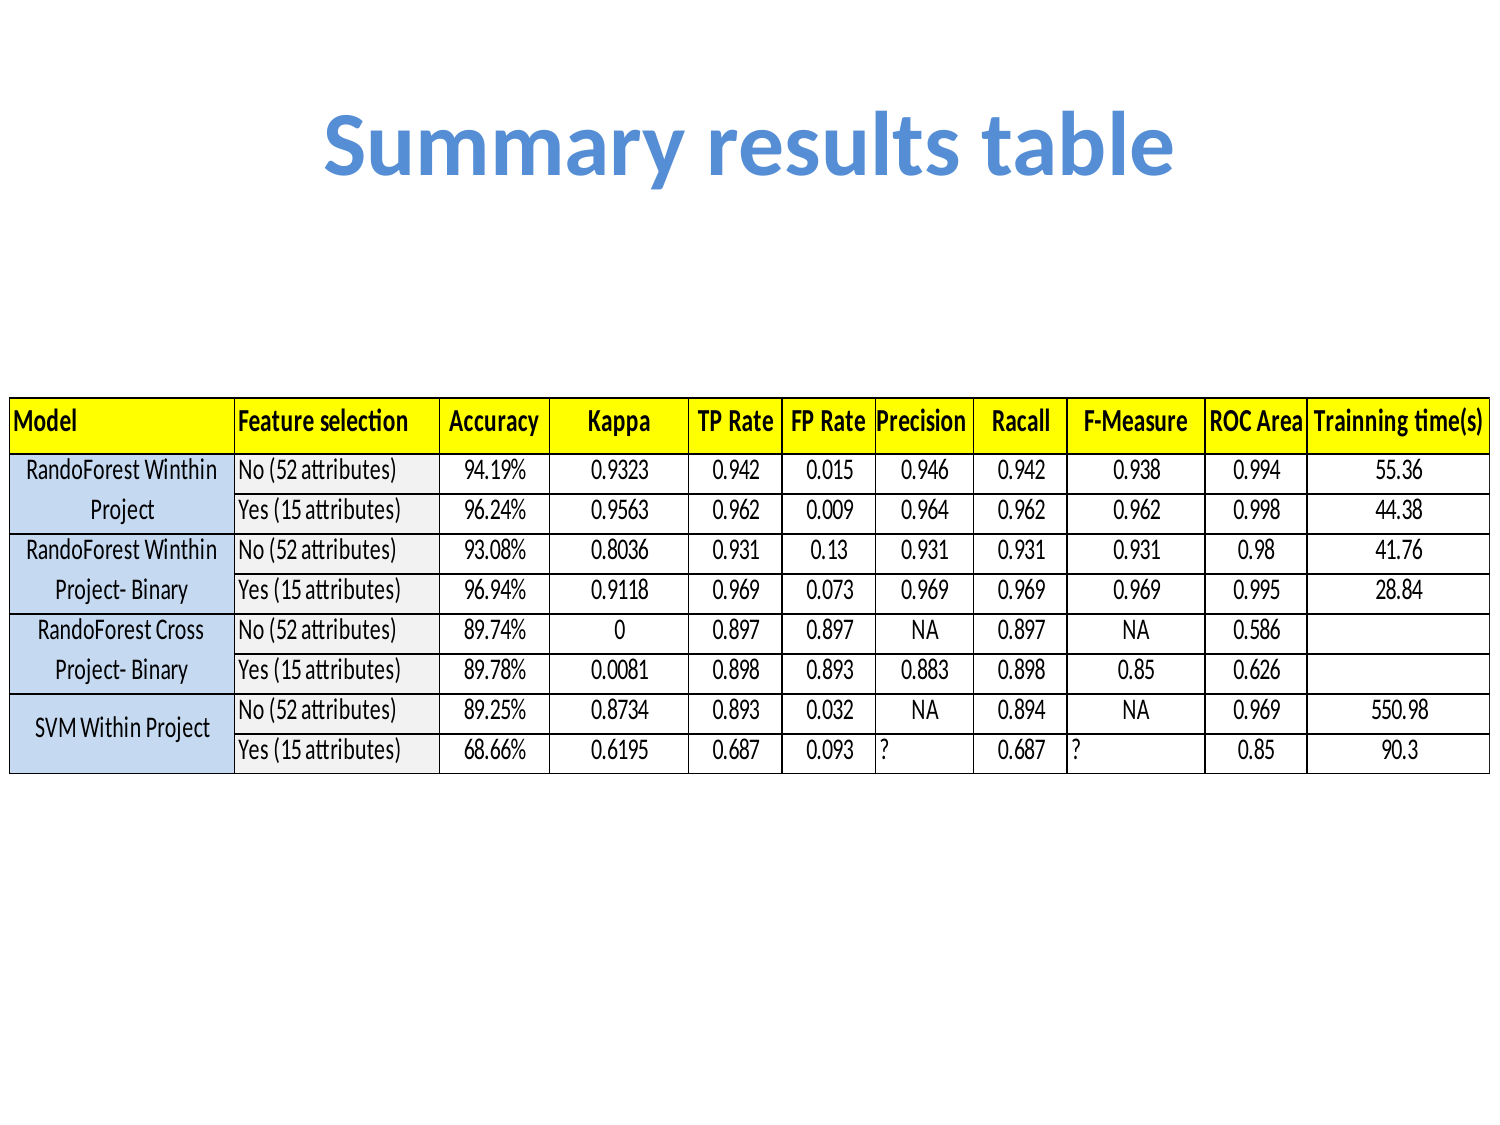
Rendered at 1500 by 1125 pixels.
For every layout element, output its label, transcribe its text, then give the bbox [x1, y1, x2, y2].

title Summary results table [75, 45, 1425, 233]
picture [8, 396, 1492, 776]
